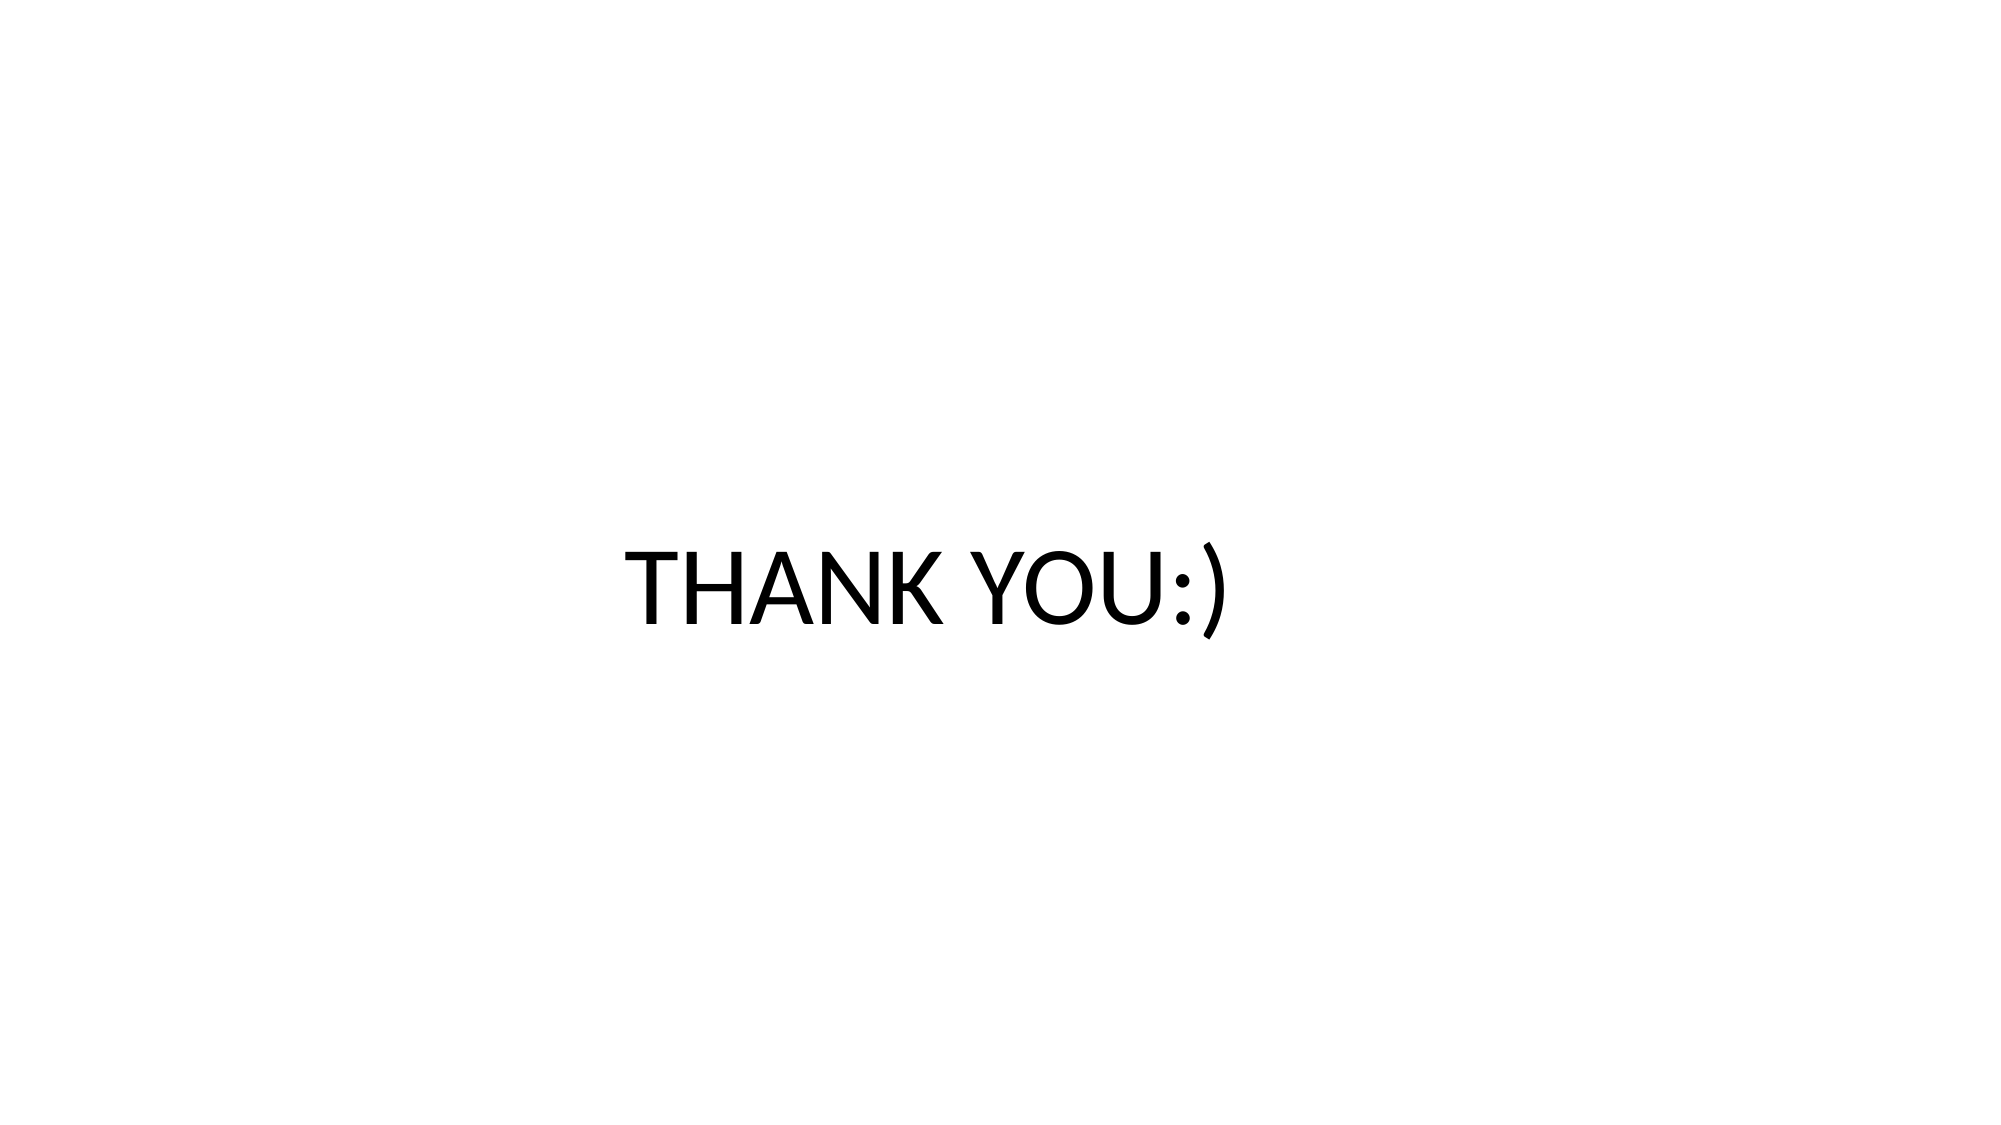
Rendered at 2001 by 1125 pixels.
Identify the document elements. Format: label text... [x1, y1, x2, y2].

text_box THANK YOU:) [609, 504, 1610, 655]
